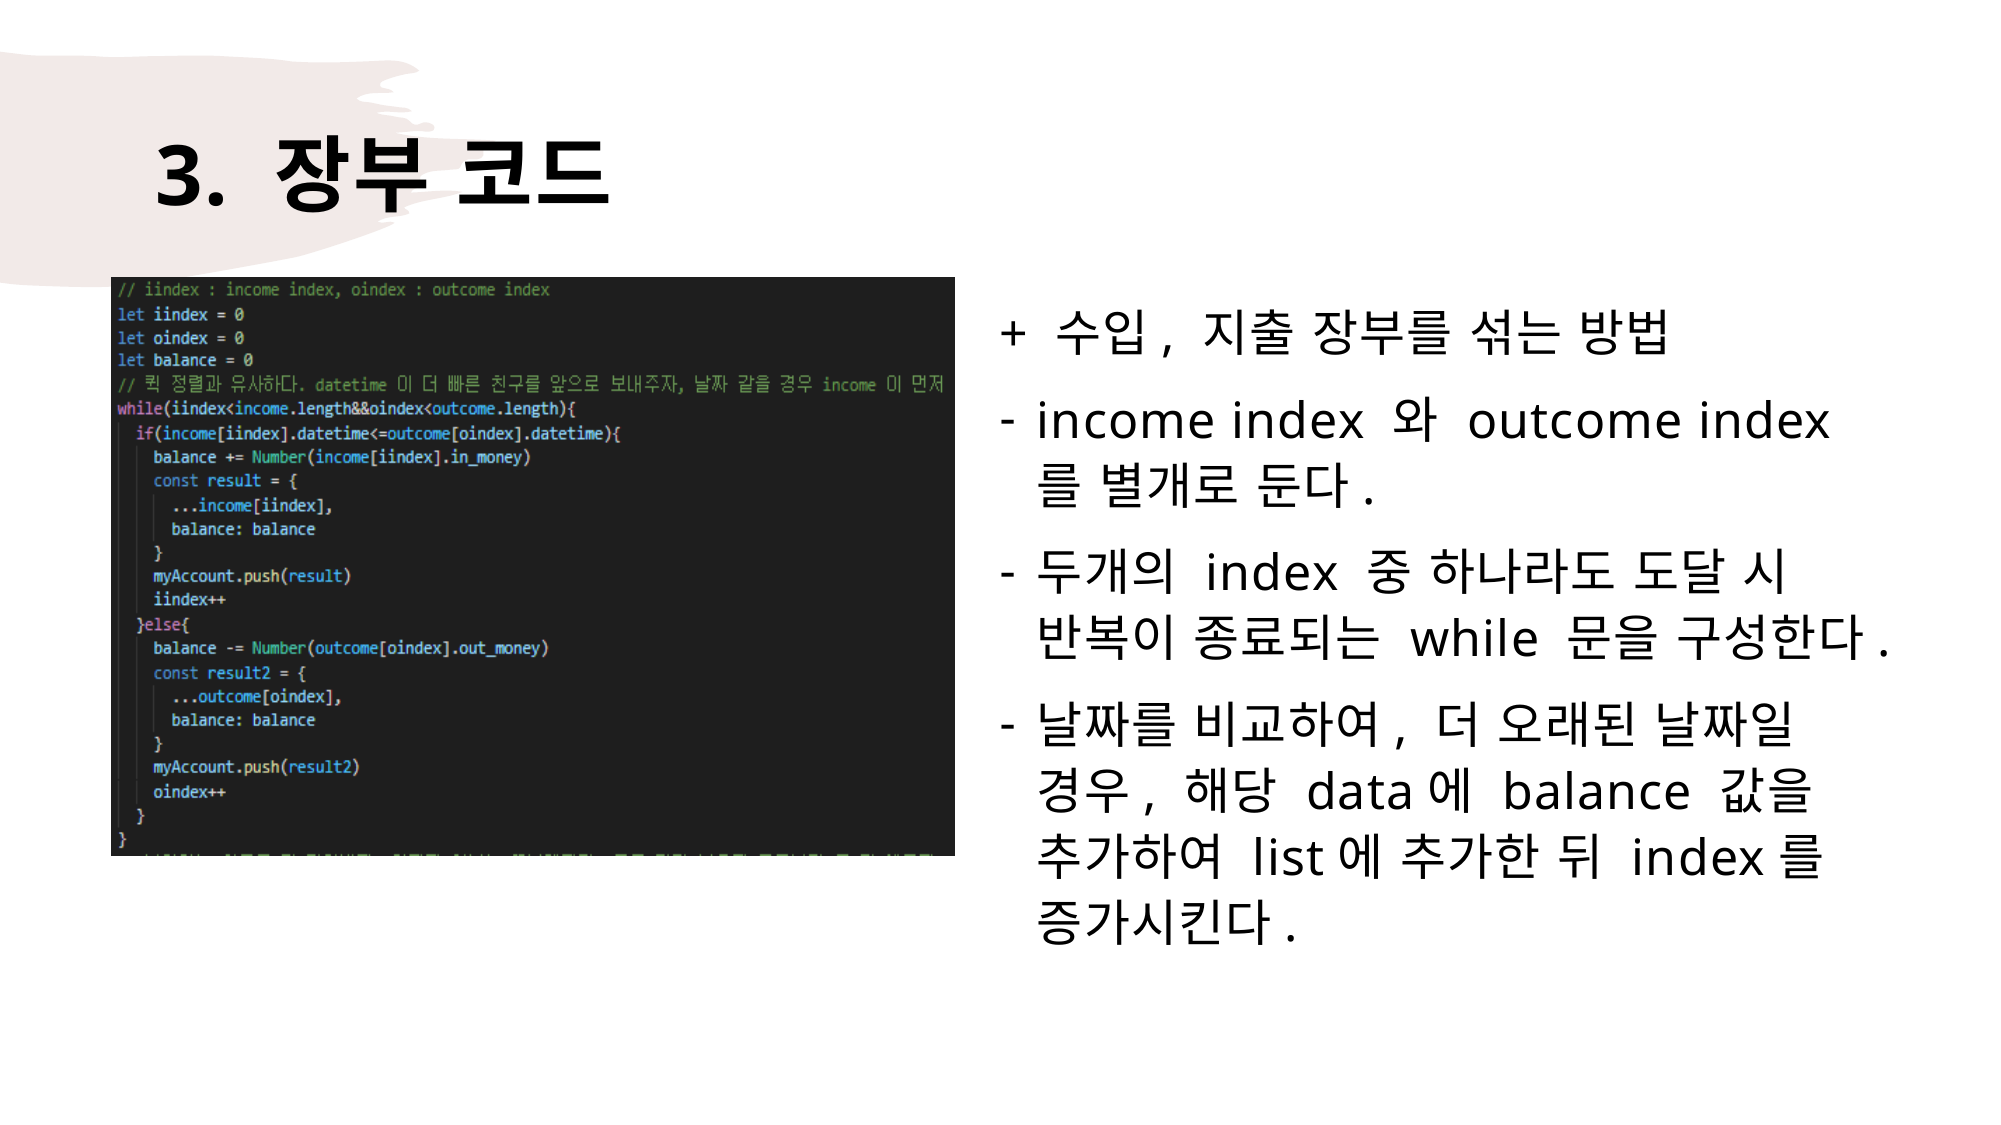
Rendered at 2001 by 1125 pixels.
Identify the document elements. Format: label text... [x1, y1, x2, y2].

list + 수입, 지출 장부를 섞는 방법 income index 와 outcome index 를 별개로 둔다. 두개의 index 중 하나라도 도달 시 반복이 종료되는 while 문을 구성한다. 날짜를 비교하여, 더 오래된 날짜일 경우, 해당 data에 balance 값을 추가하여 list에 추가한 뒤 index를 증가시킨다. [981, 277, 1921, 960]
picture [111, 277, 955, 856]
title 3. 장부 코드 [137, 59, 1863, 278]
